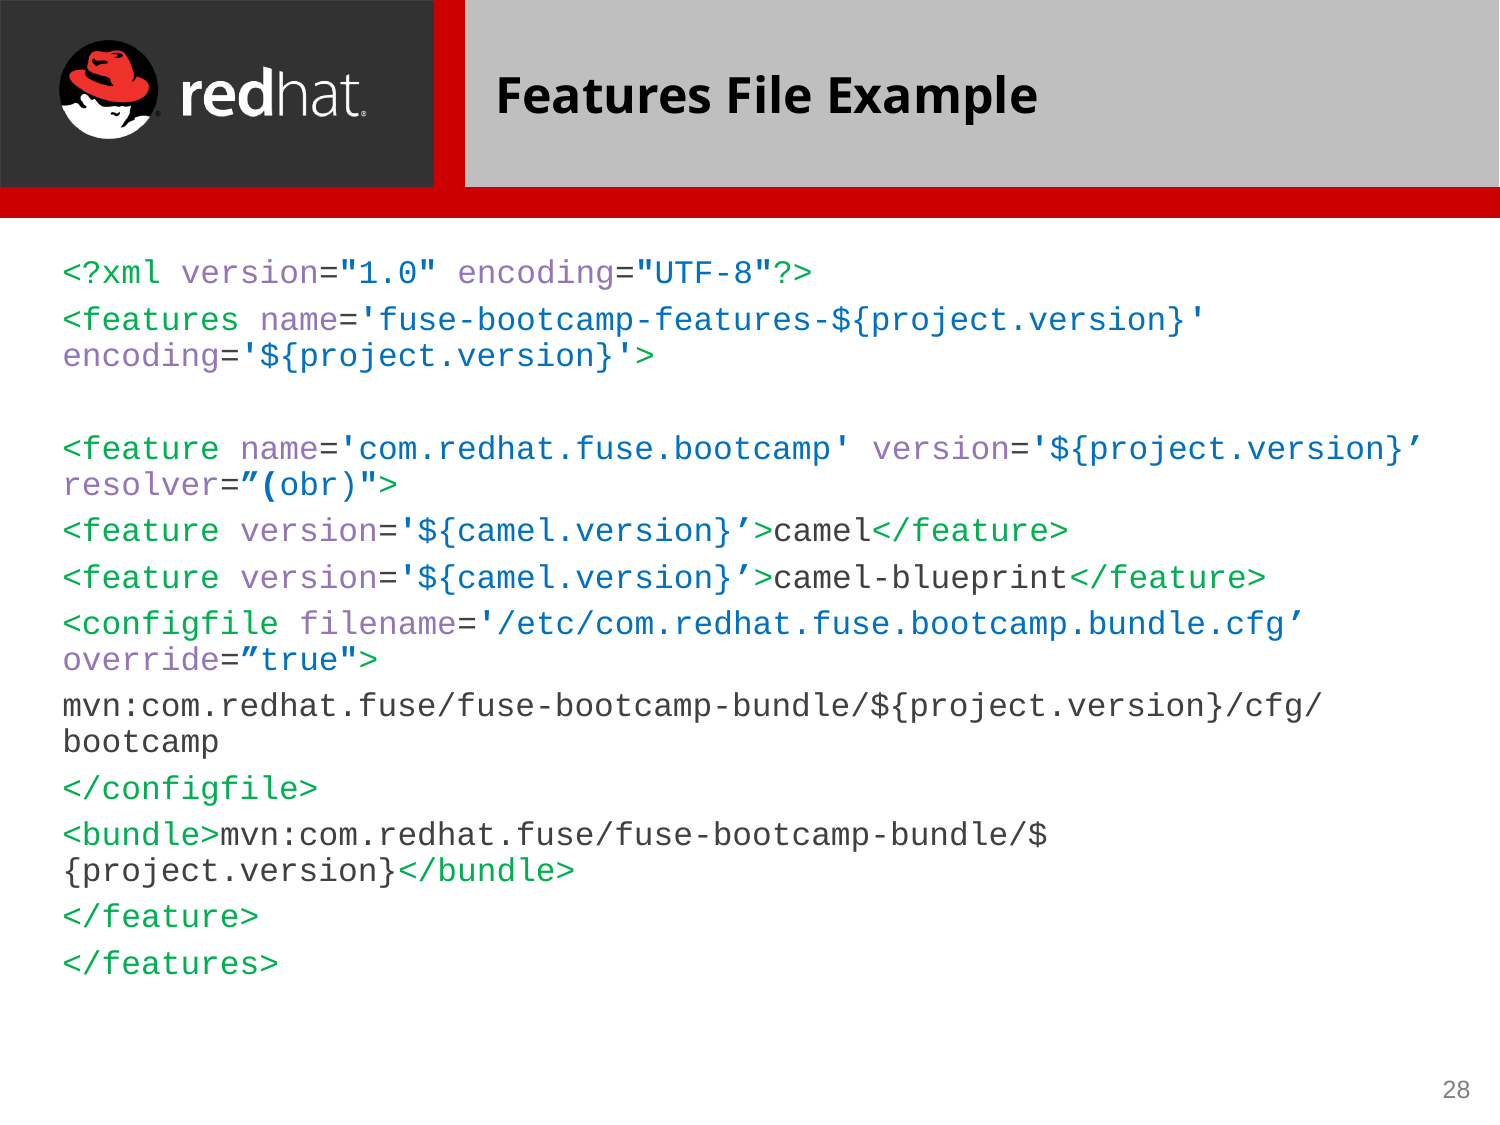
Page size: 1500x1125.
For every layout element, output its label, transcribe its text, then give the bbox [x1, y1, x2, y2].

title Features File Example [465, 0, 1500, 188]
list <?xml version="1.0" encoding="UTF-8"?> <features name='fuse-bootcamp-features-${project.version}' encoding='${project.version}'> <feature name='com.redhat.fuse.bootcamp' version='${project.version}’ resolver=”(obr)"> <feature version='${camel.version}’>camel</feature> <feature version='${camel.version}’>camel-blueprint</feature> <configfile filename='/etc/com.redhat.fuse.bootcamp.bundle.cfg’ override=”true"> mvn:com.redhat.fuse/fuse-bootcamp-bundle/${project.version}/cfg/bootcamp </configfile> <bundle>mvn:com.redhat.fuse/fuse-bootcamp-bundle/${project.version}</bundle> </feature> </features> [52, 247, 1447, 1045]
picture [37, 37, 388, 143]
slide_number 28 [1317, 1066, 1486, 1112]
